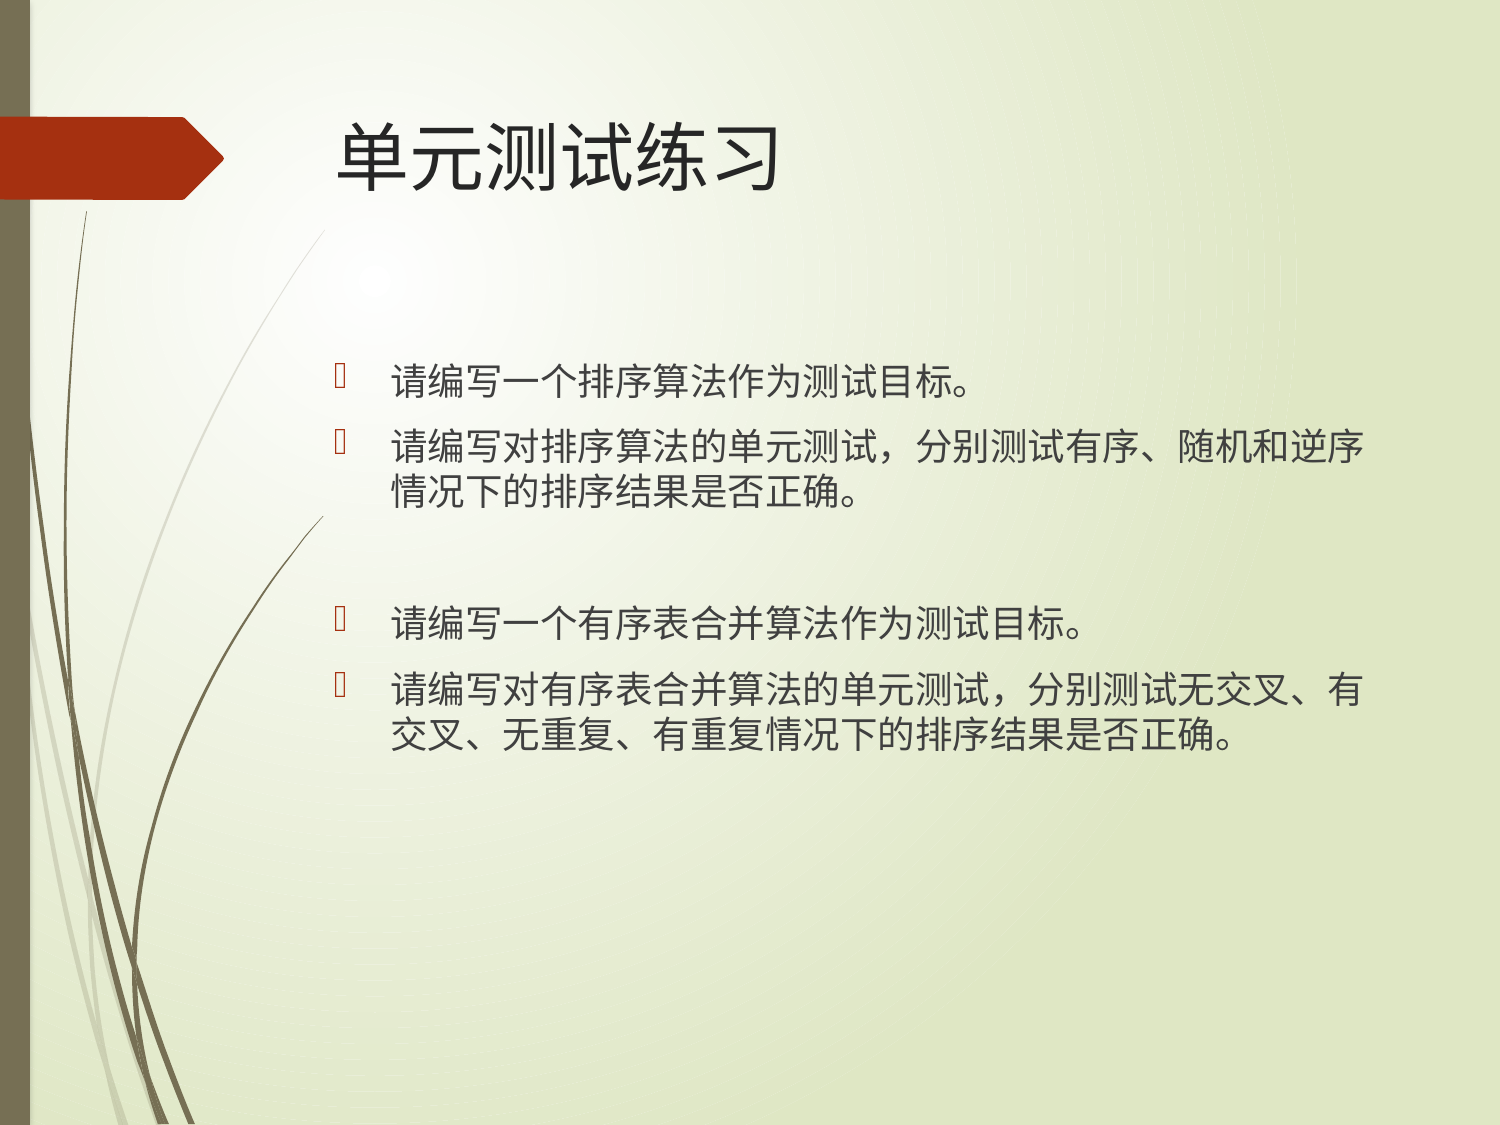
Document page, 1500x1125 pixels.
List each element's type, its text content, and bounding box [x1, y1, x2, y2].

list 请编写一个排序算法作为测试目标。 请编写对排序算法的单元测试，分别测试有序、随机和逆序情况下的排序结果是否正确。 请编写一个有序表合并算法作为测试目标。 请编写对有序表合并算法的单元测试，分别测试无交叉、有交叉、无重复、有重复情况下的排序结果是否正确。 [318, 350, 1400, 970]
title 单元测试练习 [319, 102, 1400, 313]
